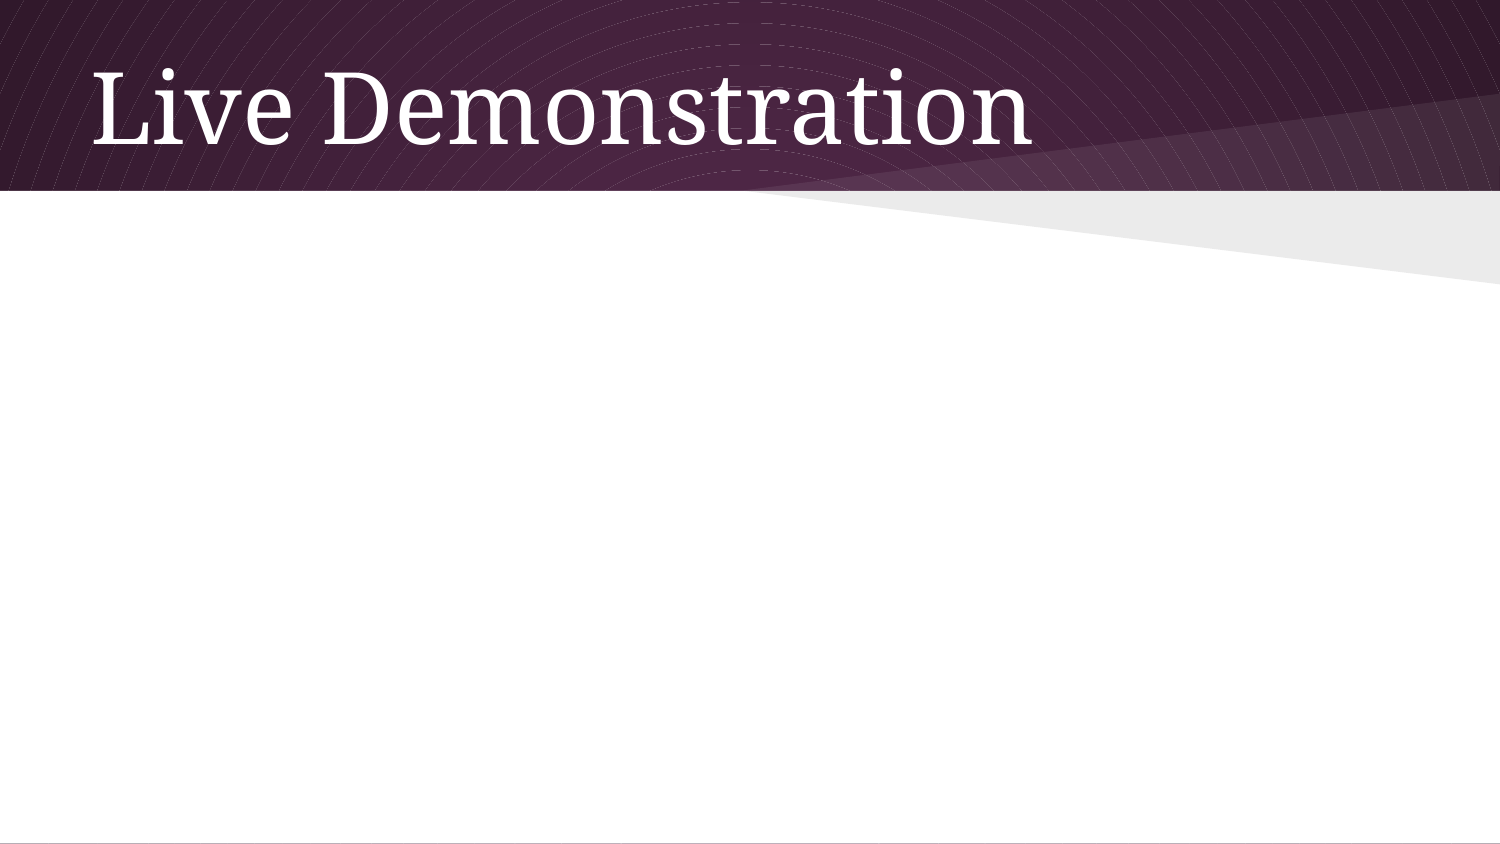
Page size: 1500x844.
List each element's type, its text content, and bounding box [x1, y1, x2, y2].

title Live Demonstration [75, 33, 1425, 175]
